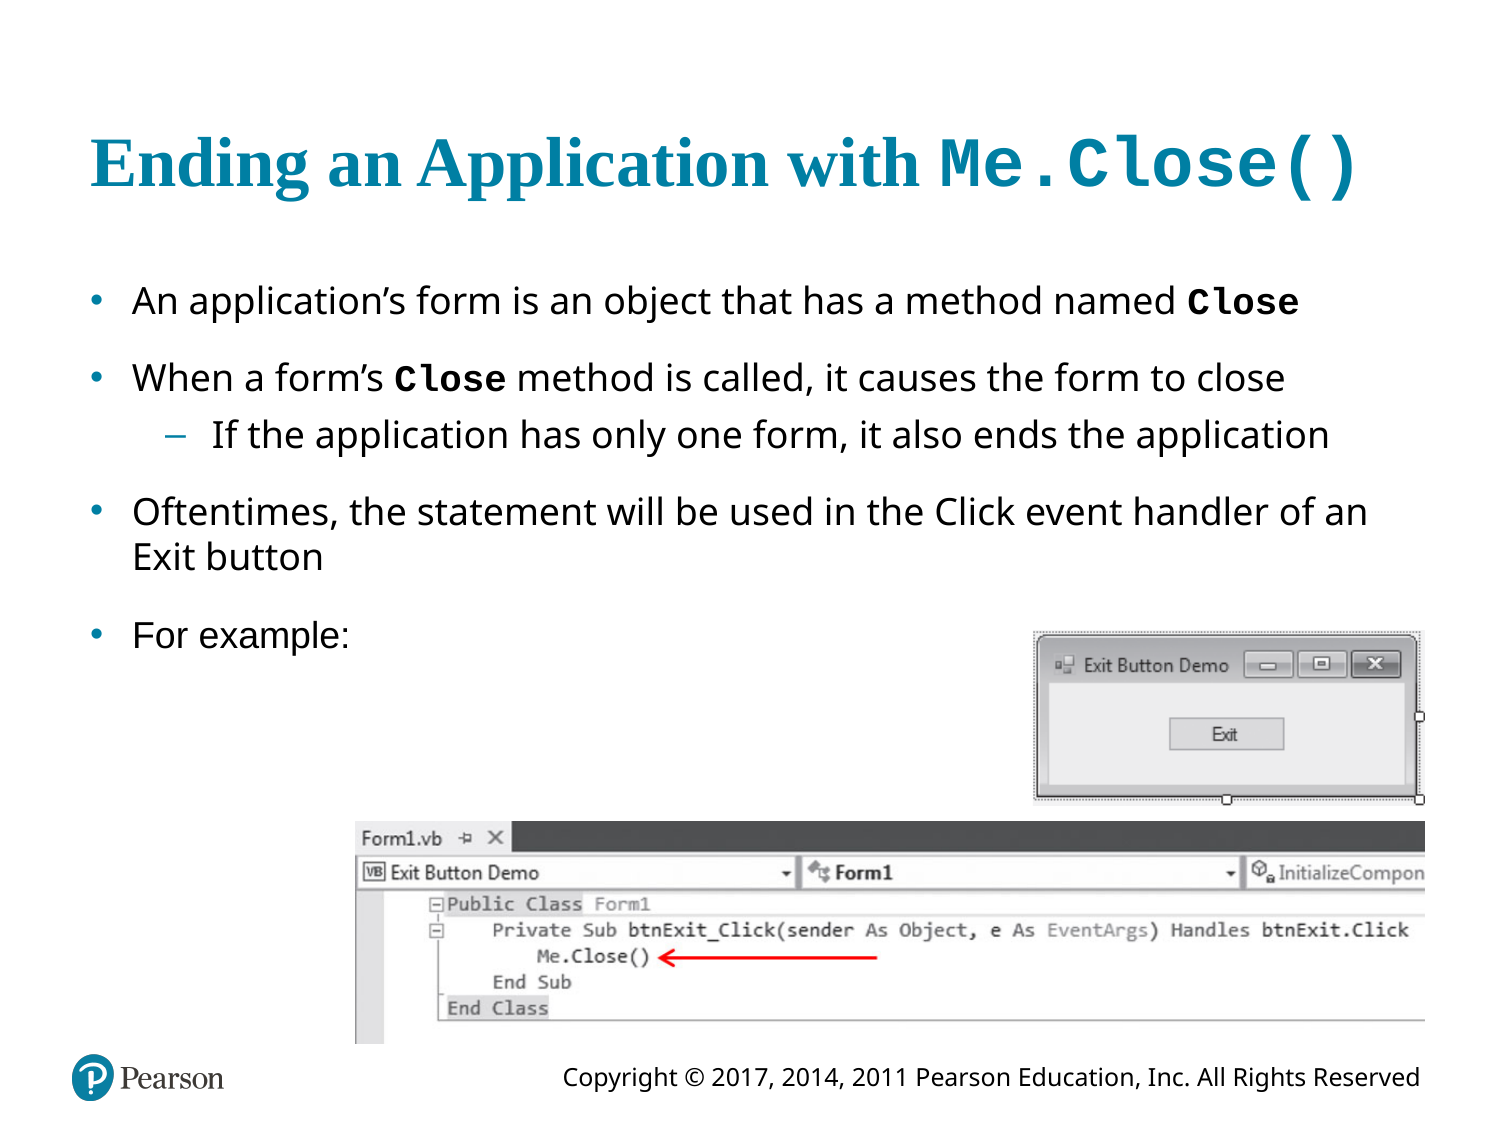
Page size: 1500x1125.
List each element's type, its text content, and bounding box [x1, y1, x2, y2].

picture [72, 1087, 83, 1101]
picture [1032, 629, 1426, 806]
picture [355, 821, 1426, 1045]
list For example: [75, 595, 505, 664]
picture [98, 1054, 224, 1101]
picture [80, 1063, 106, 1088]
title Ending an Application with Me.Close() [75, 0, 1432, 216]
picture [72, 1054, 88, 1070]
list An application’s form is an object that has a method named Close When a form’s Close method is called, it causes the form to close If the application has only one form, it also ends the application Oftentimes, the statement will be used in the Click event handler of an Exit button [75, 262, 1425, 931]
